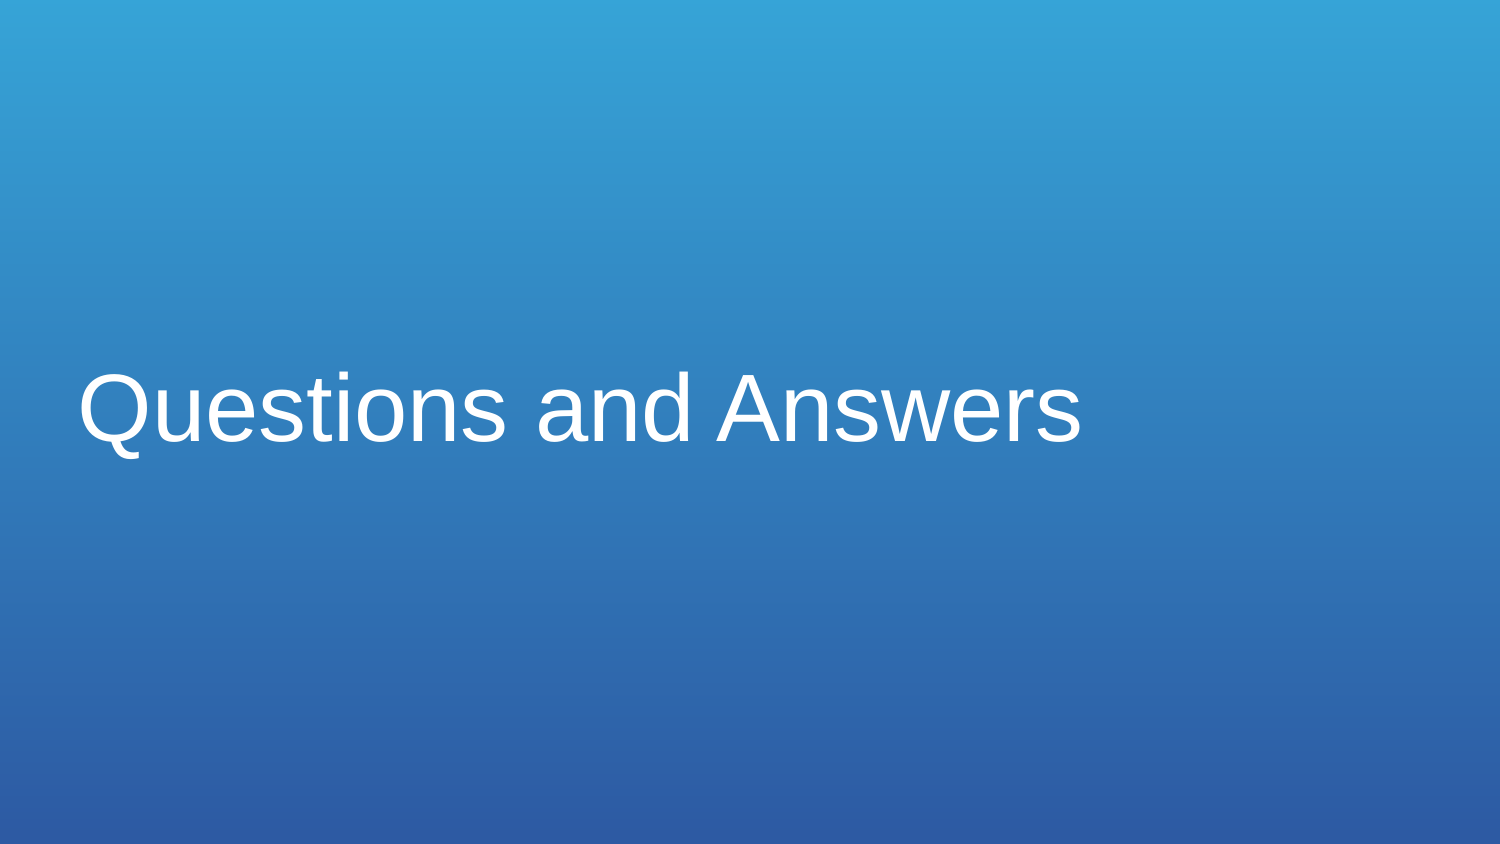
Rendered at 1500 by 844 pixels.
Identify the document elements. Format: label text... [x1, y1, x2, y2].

title Questions and Answers [62, 282, 1310, 470]
